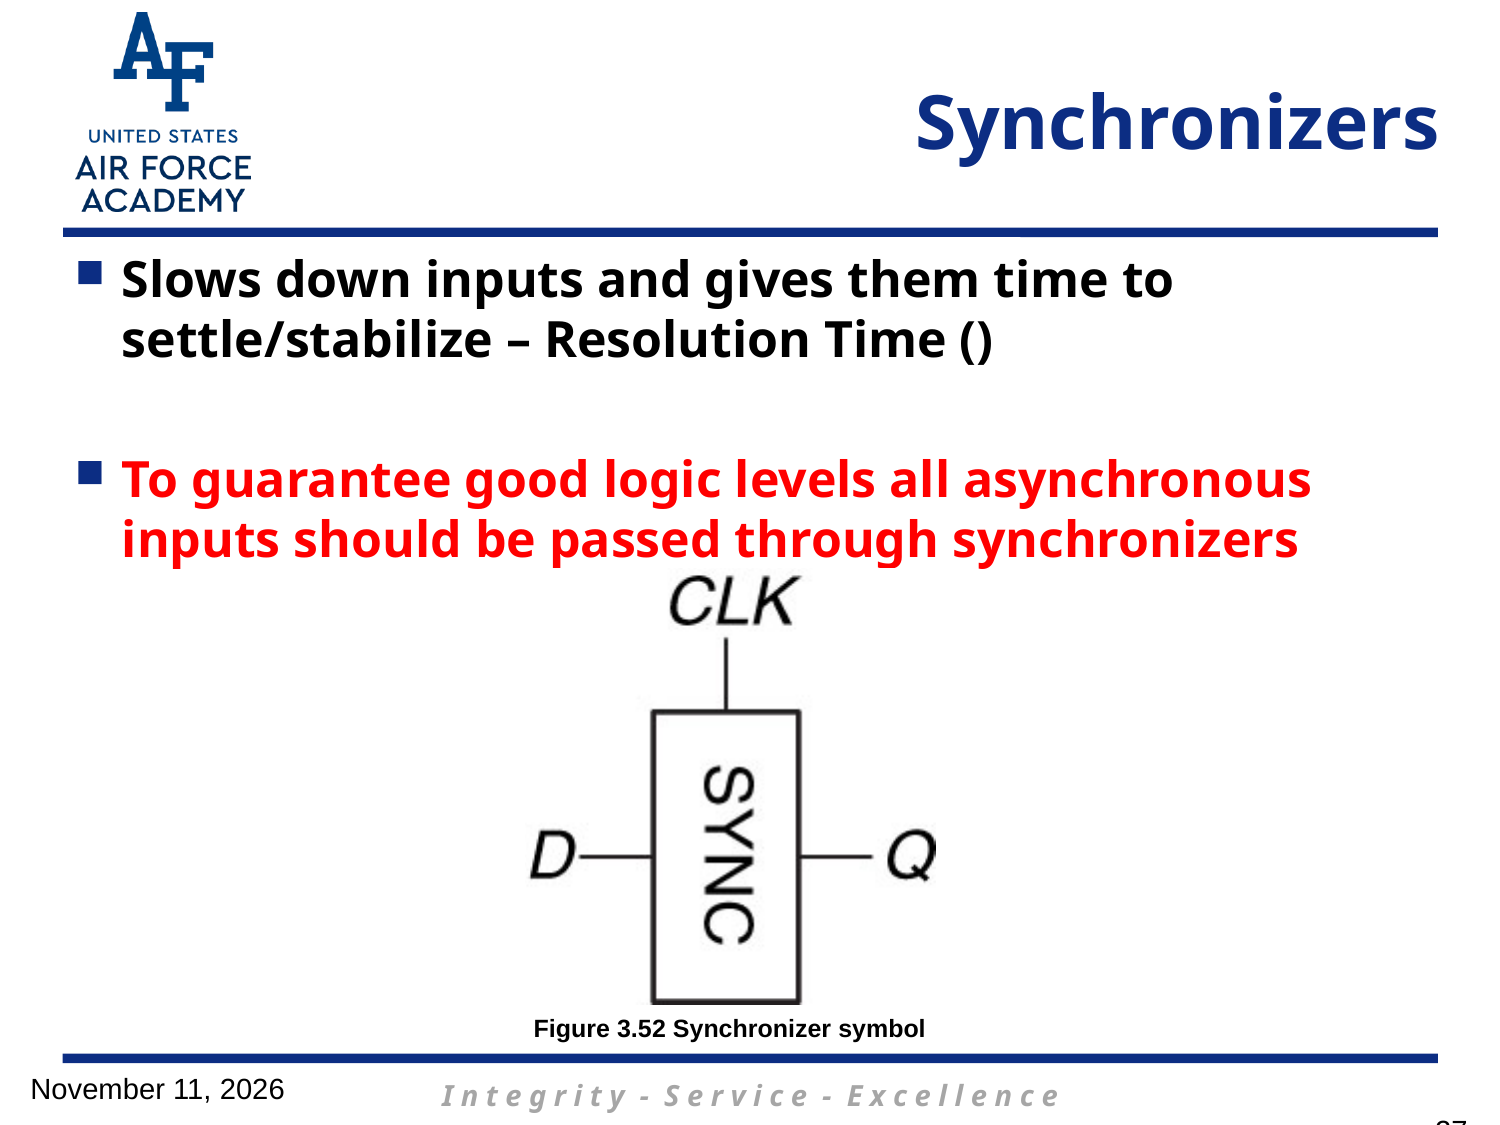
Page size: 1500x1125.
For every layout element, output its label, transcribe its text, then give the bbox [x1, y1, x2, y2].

slide_number 27 [1402, 1069, 1500, 1125]
picture [525, 568, 936, 1005]
picture [75, 12, 251, 212]
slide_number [15, 1028, 366, 1107]
text_box Figure 3.52 Synchronizer symbol [518, 1004, 942, 1050]
title Synchronizers [299, 29, 1456, 211]
